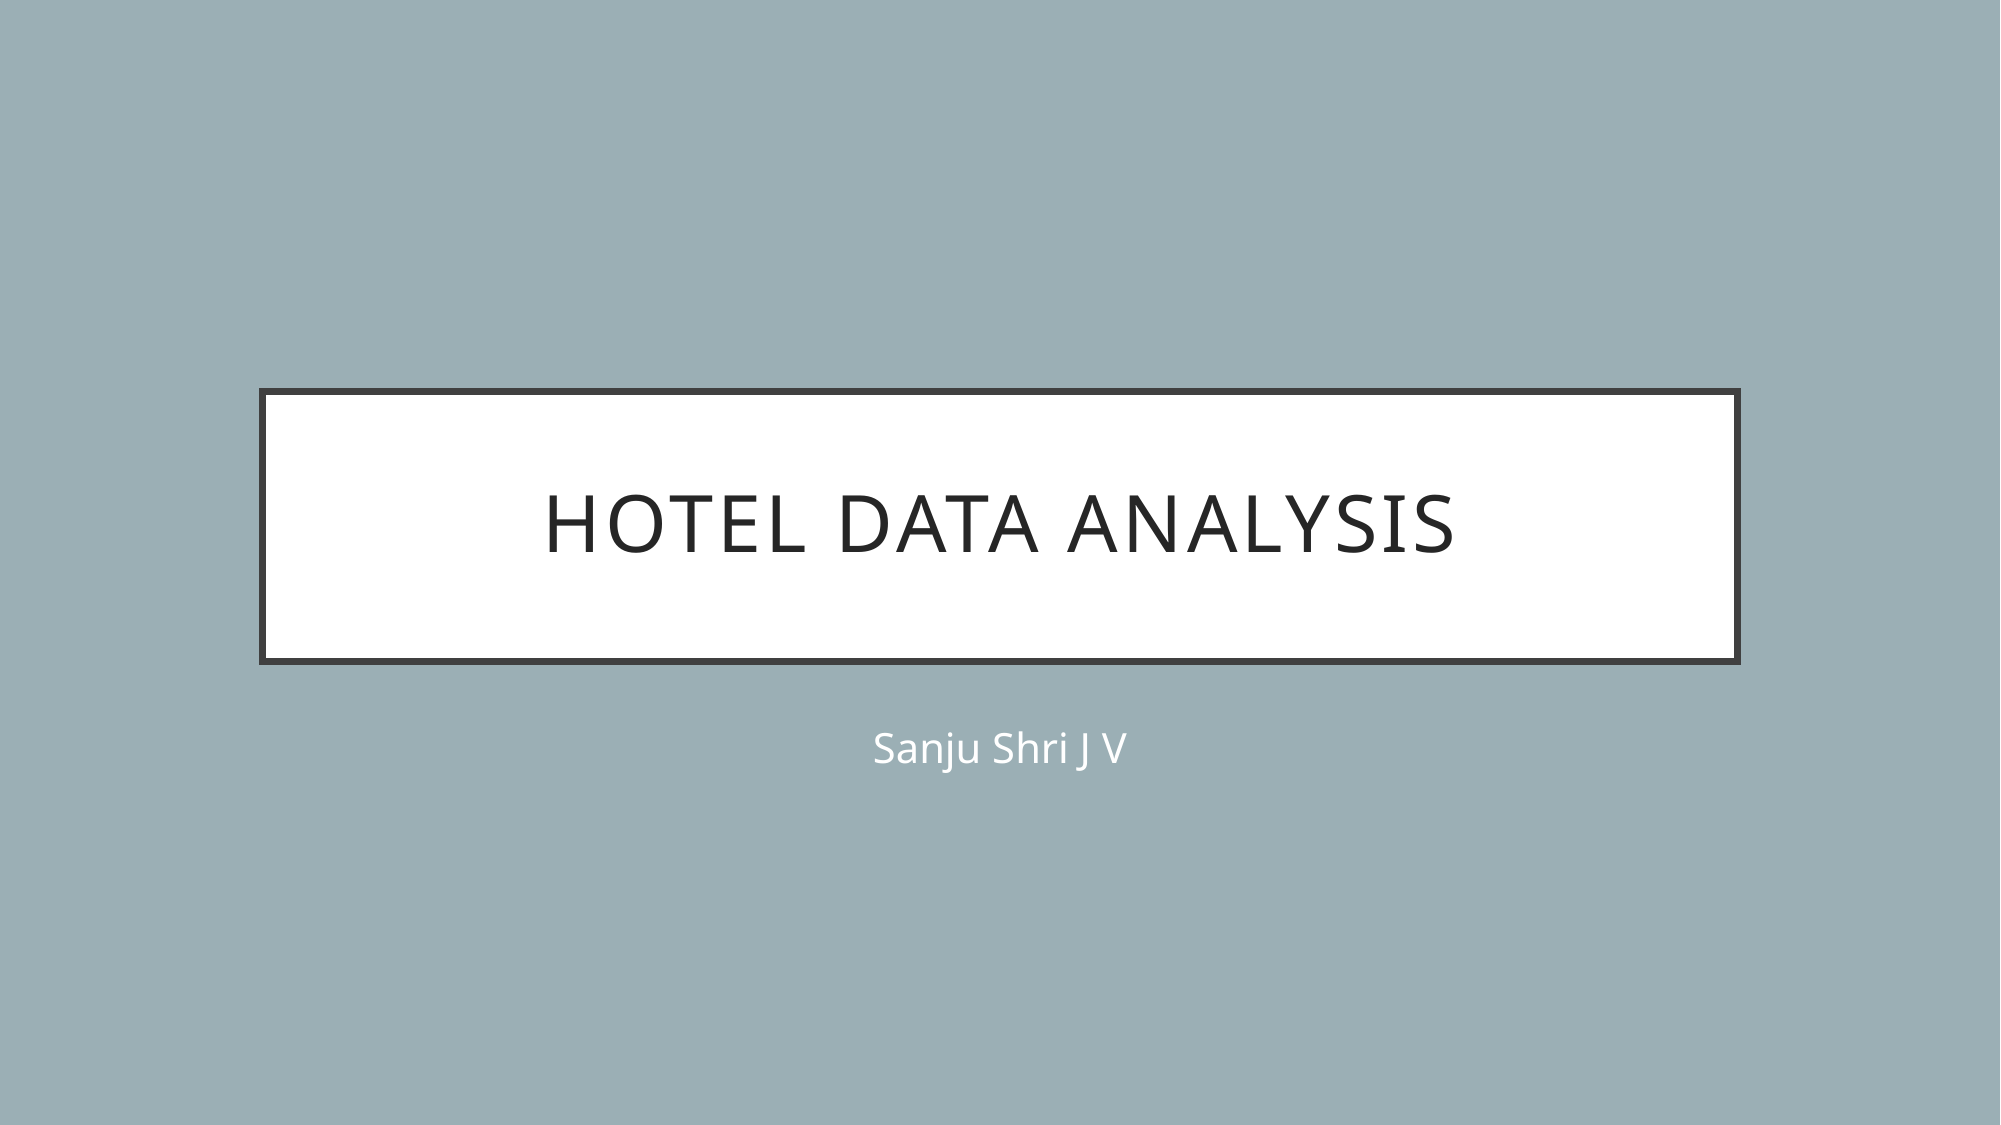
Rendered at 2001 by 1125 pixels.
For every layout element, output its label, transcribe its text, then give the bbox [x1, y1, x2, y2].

subtitle Sanju Shri J V [442, 713, 1558, 918]
title Hotel data analysis [259, 388, 1741, 665]
